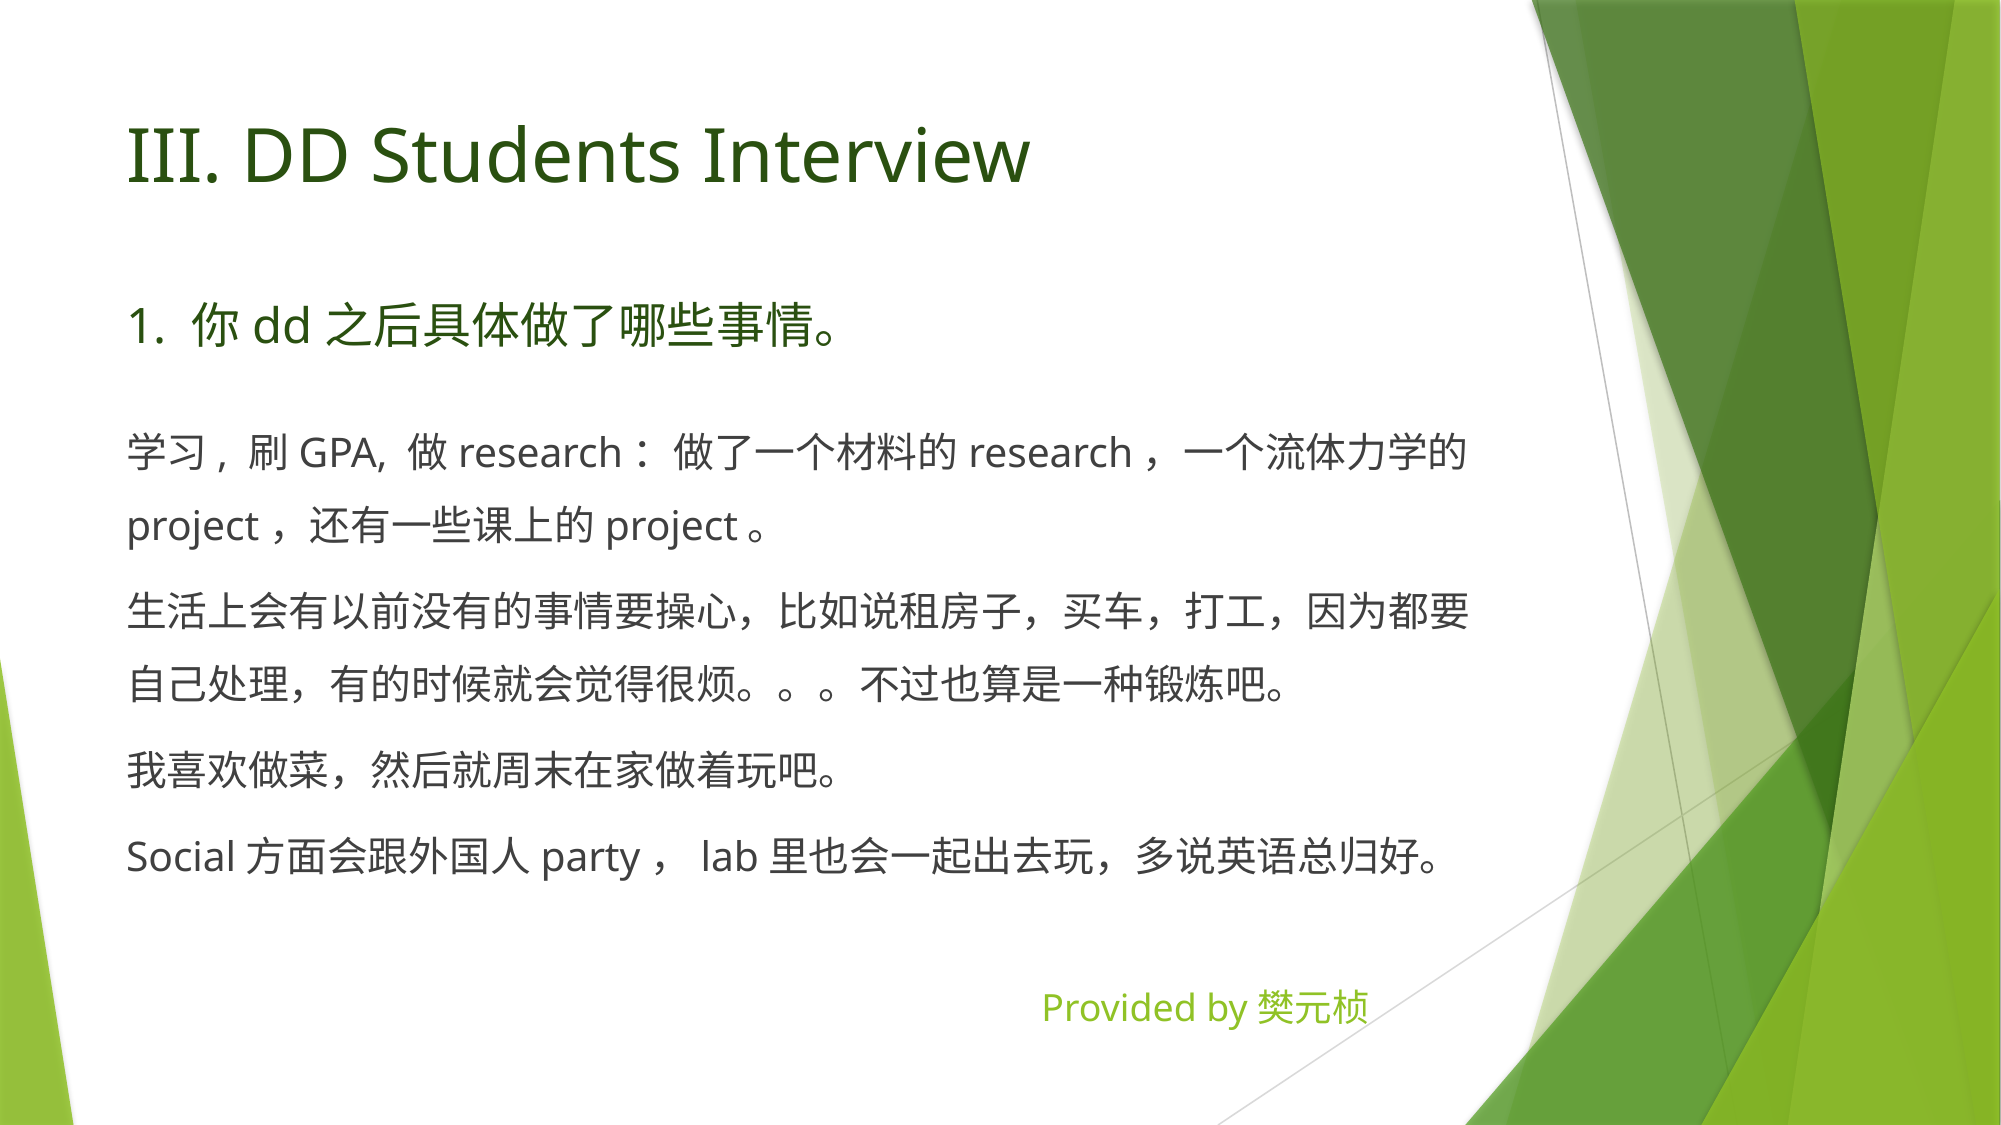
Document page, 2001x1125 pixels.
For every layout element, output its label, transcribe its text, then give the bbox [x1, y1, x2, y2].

text_box Provided by樊元桢 [948, 976, 1463, 1037]
list 1. 你dd之后具体做了哪些事情。 学习, 刷GPA, 做research：做了一个材料的research，一个流体力学的project，还有一些课上的project。 生活上会有以前没有的事情要操心，比如说租房子，买车，打工，因为都要自己处理，有的时候就会觉得很烦。。。不过也算是一种锻炼吧。 我喜欢做菜，然后就周末在家做着玩吧。 Social方面会跟外国人party，lab里也会一起出去玩，多说英语总归好。 [111, 268, 1509, 1007]
title III. DD Students Interview [111, 99, 1522, 250]
